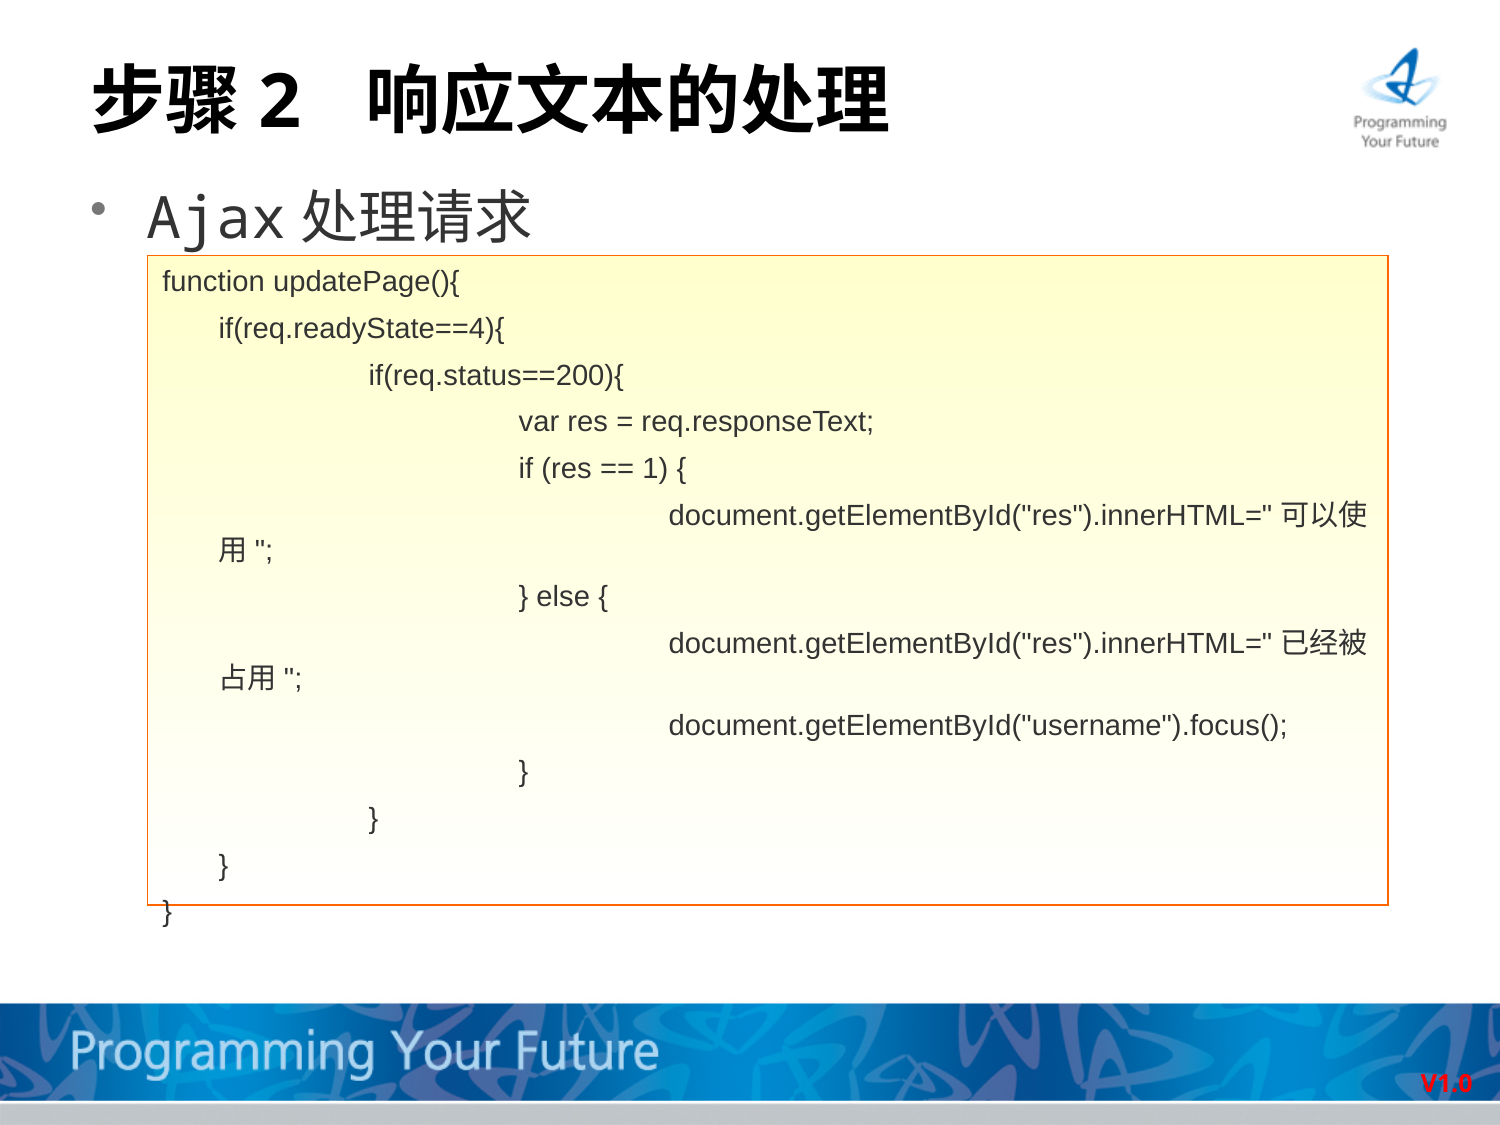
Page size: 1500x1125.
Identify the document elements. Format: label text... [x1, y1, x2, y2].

picture [1340, 42, 1461, 157]
title 步骤2 响应文本的处理 [74, 44, 1271, 162]
list Ajax处理请求 [74, 172, 1412, 988]
text_box function updatePage(){ if(req.readyState==4){ if(req.status==200){ var res = req.responseText; if (res == 1) { document.getElementById("res").innerHTML="可以使用"; } else { document.getElementById("res").innerHTML="已经被占用"; document.getElementById("username").focus(); } } } } [147, 255, 1388, 905]
picture [0, 997, 1500, 1125]
